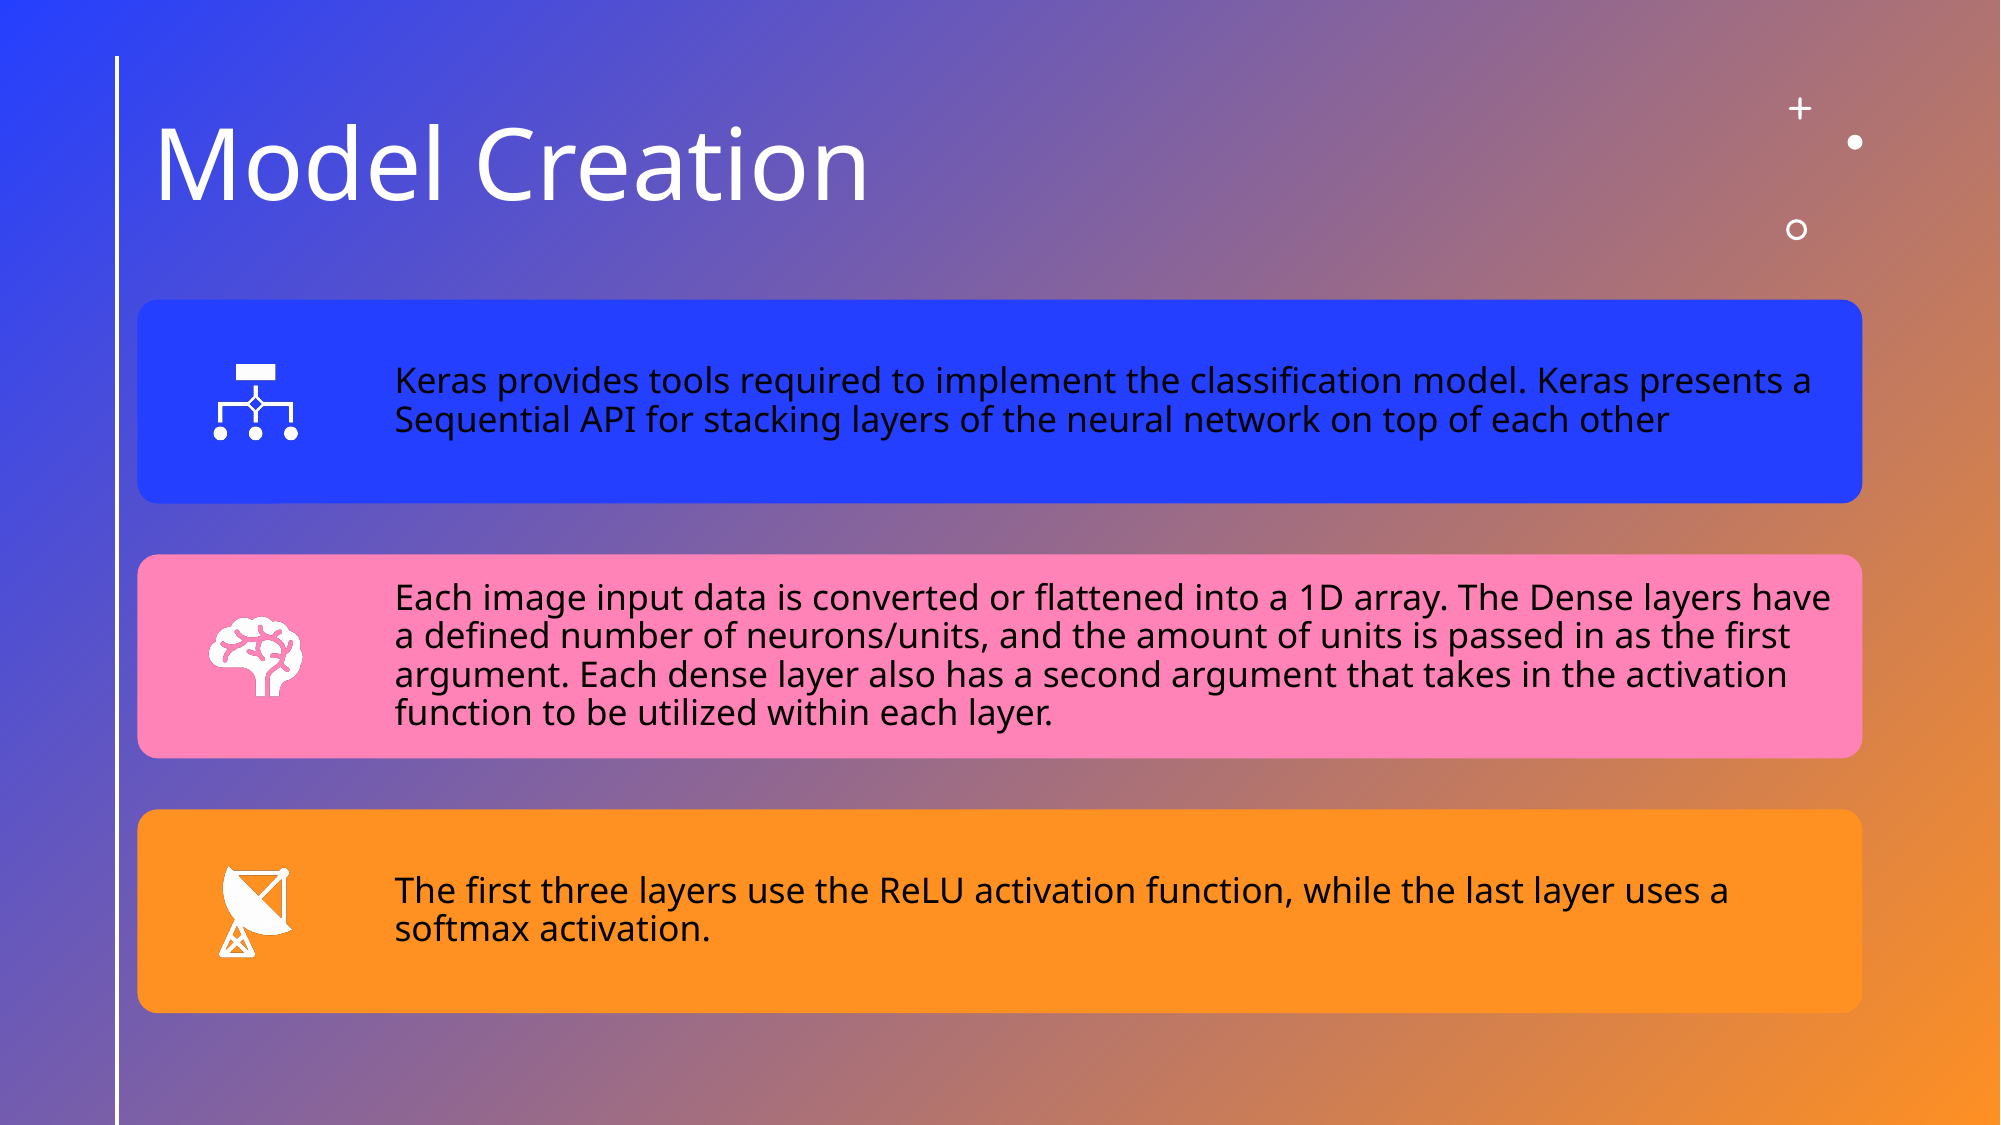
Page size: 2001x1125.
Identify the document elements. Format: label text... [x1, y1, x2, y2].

text_box [1786, 219, 1808, 241]
text_box [1788, 97, 1812, 120]
title Model Creation [137, 59, 1746, 278]
text_box [0, 0, 2000, 1125]
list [137, 299, 1863, 1014]
text_box [1847, 134, 1863, 150]
